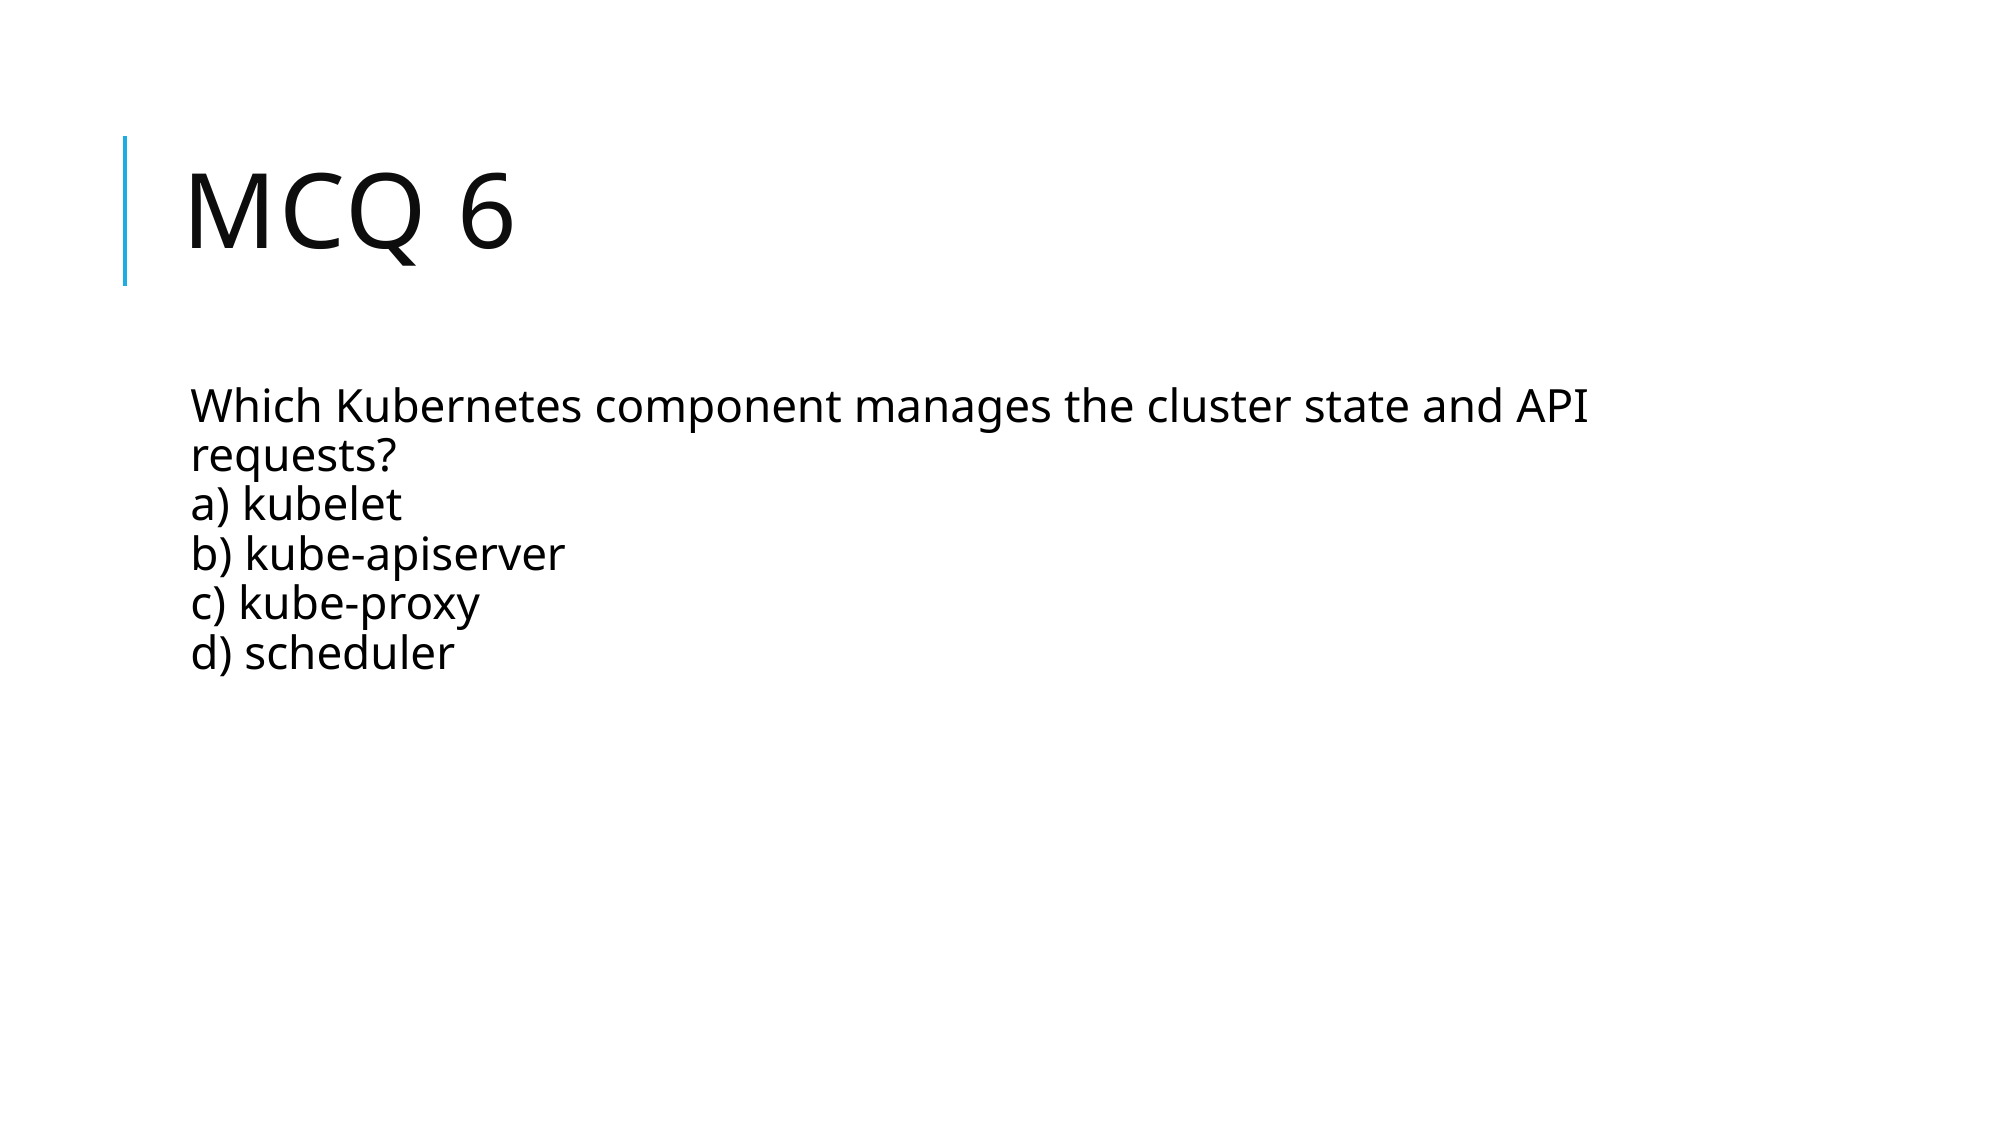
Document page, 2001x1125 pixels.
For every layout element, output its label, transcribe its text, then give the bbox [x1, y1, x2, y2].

title Mcq 6 [168, 96, 1763, 342]
list Which Kubernetes component manages the cluster state and API requests? a) kubelet b) kube-apiserver c) kube-proxy d) scheduler [168, 375, 1763, 1035]
